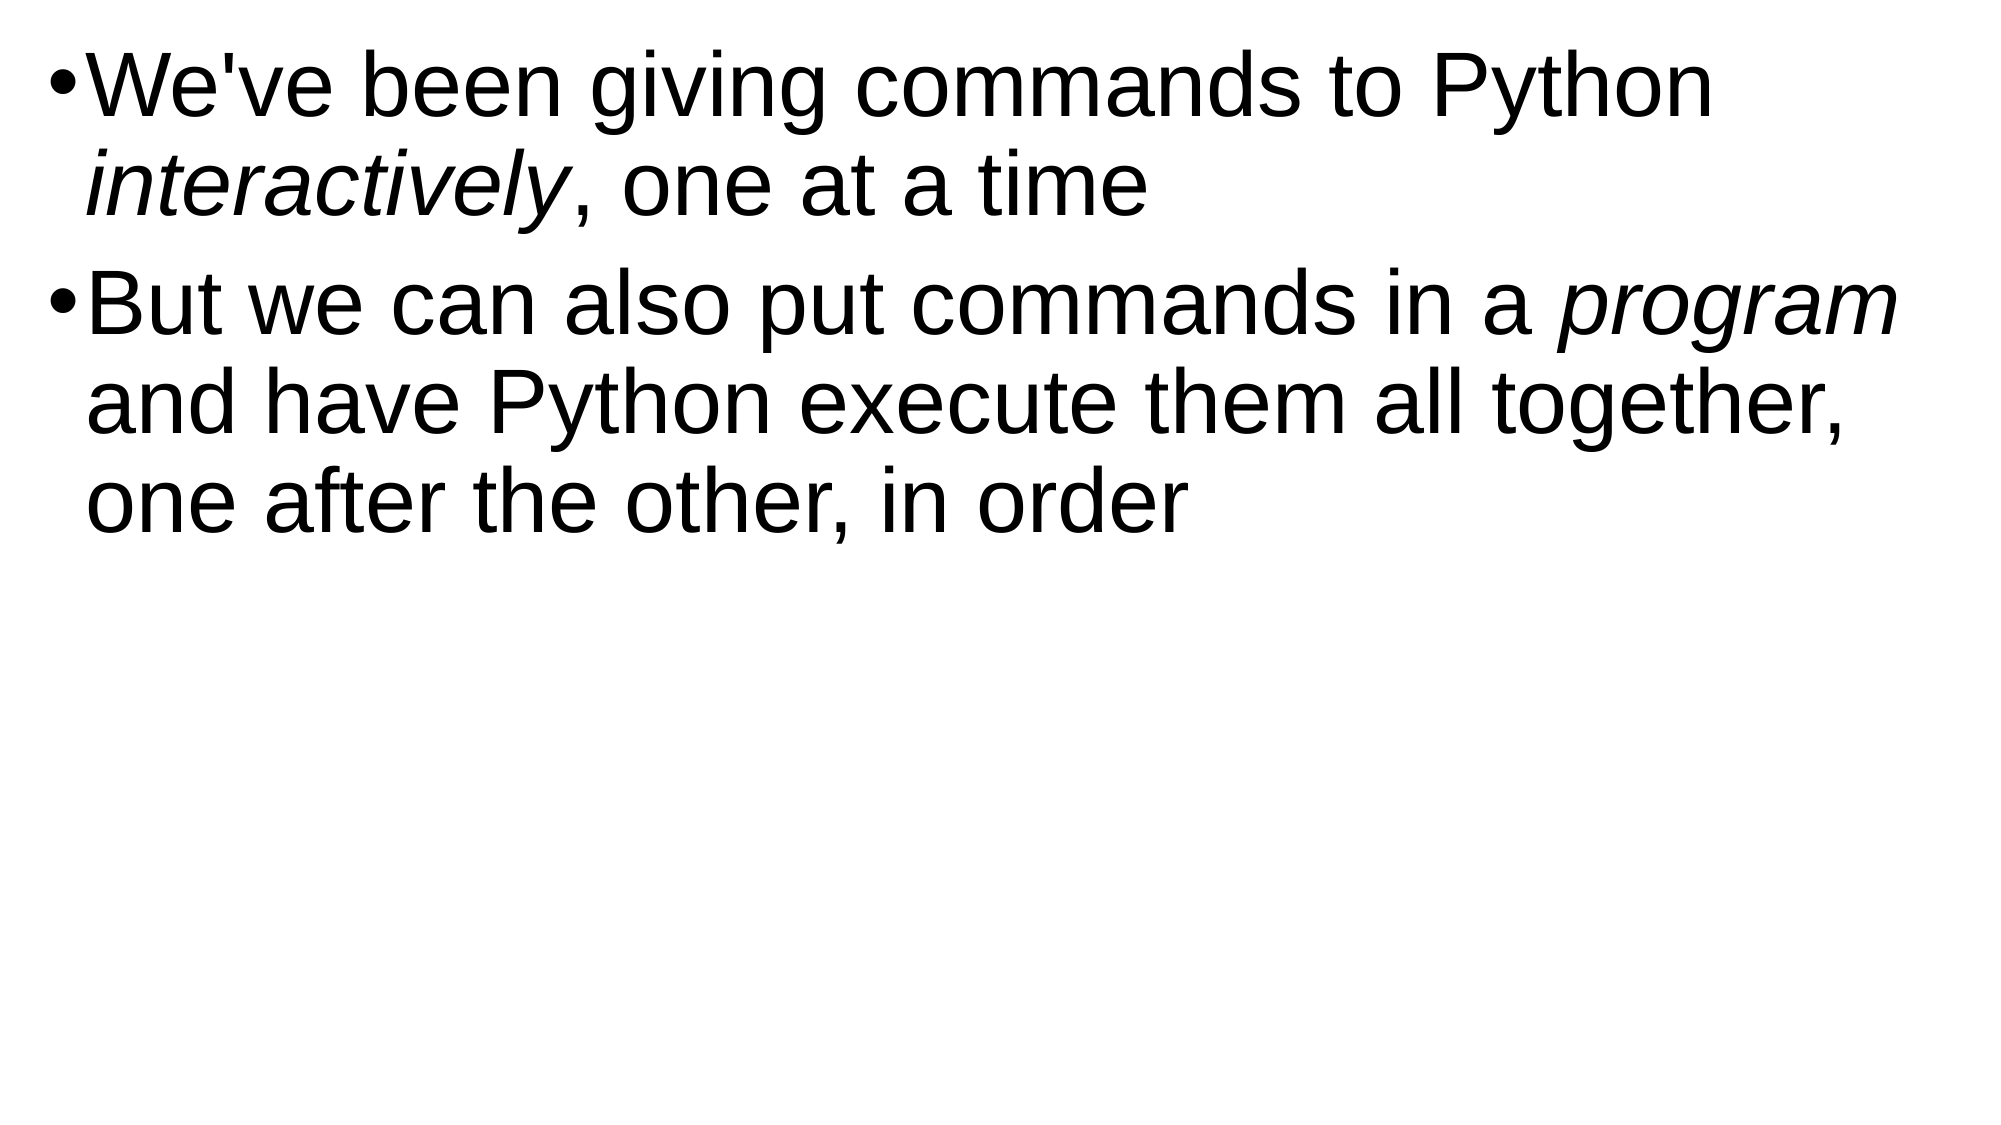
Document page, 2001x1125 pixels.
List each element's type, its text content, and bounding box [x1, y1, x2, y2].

list We've been giving commands to Python interactively, one at a time But we can also put commands in a program and have Python execute them all together, one after the other, in order [32, 29, 1967, 1091]
